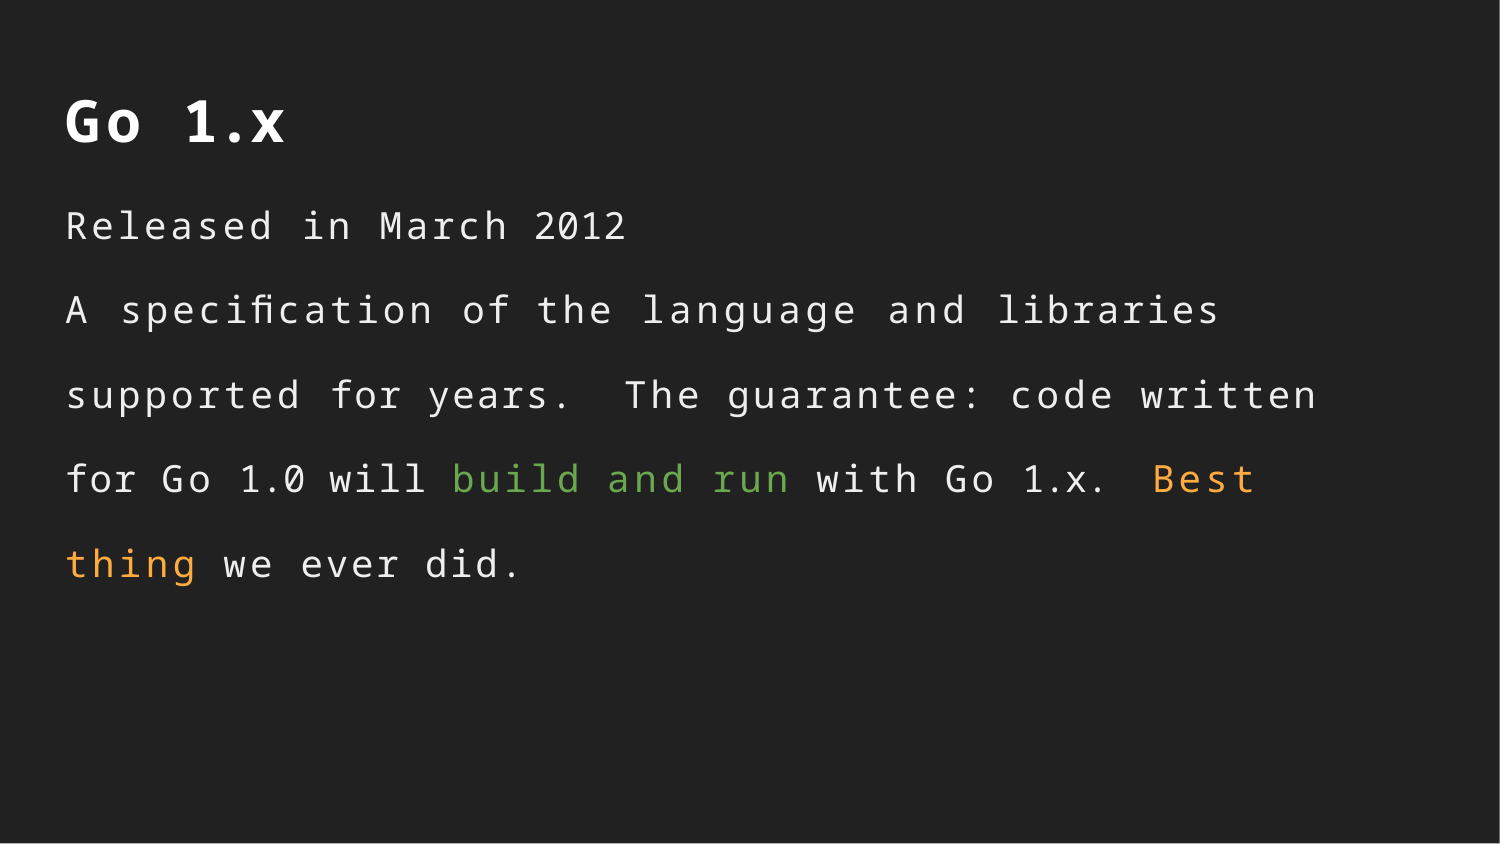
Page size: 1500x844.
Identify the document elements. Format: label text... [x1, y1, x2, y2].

text_box Go 1.x [63, 82, 446, 199]
text_box Released in March 2012 A speciﬁcation of the language and libraries supported for years. The guarantee: code written for Go 1.0 will build and run with Go 1.x. Best thing we ever did. [63, 199, 1328, 585]
